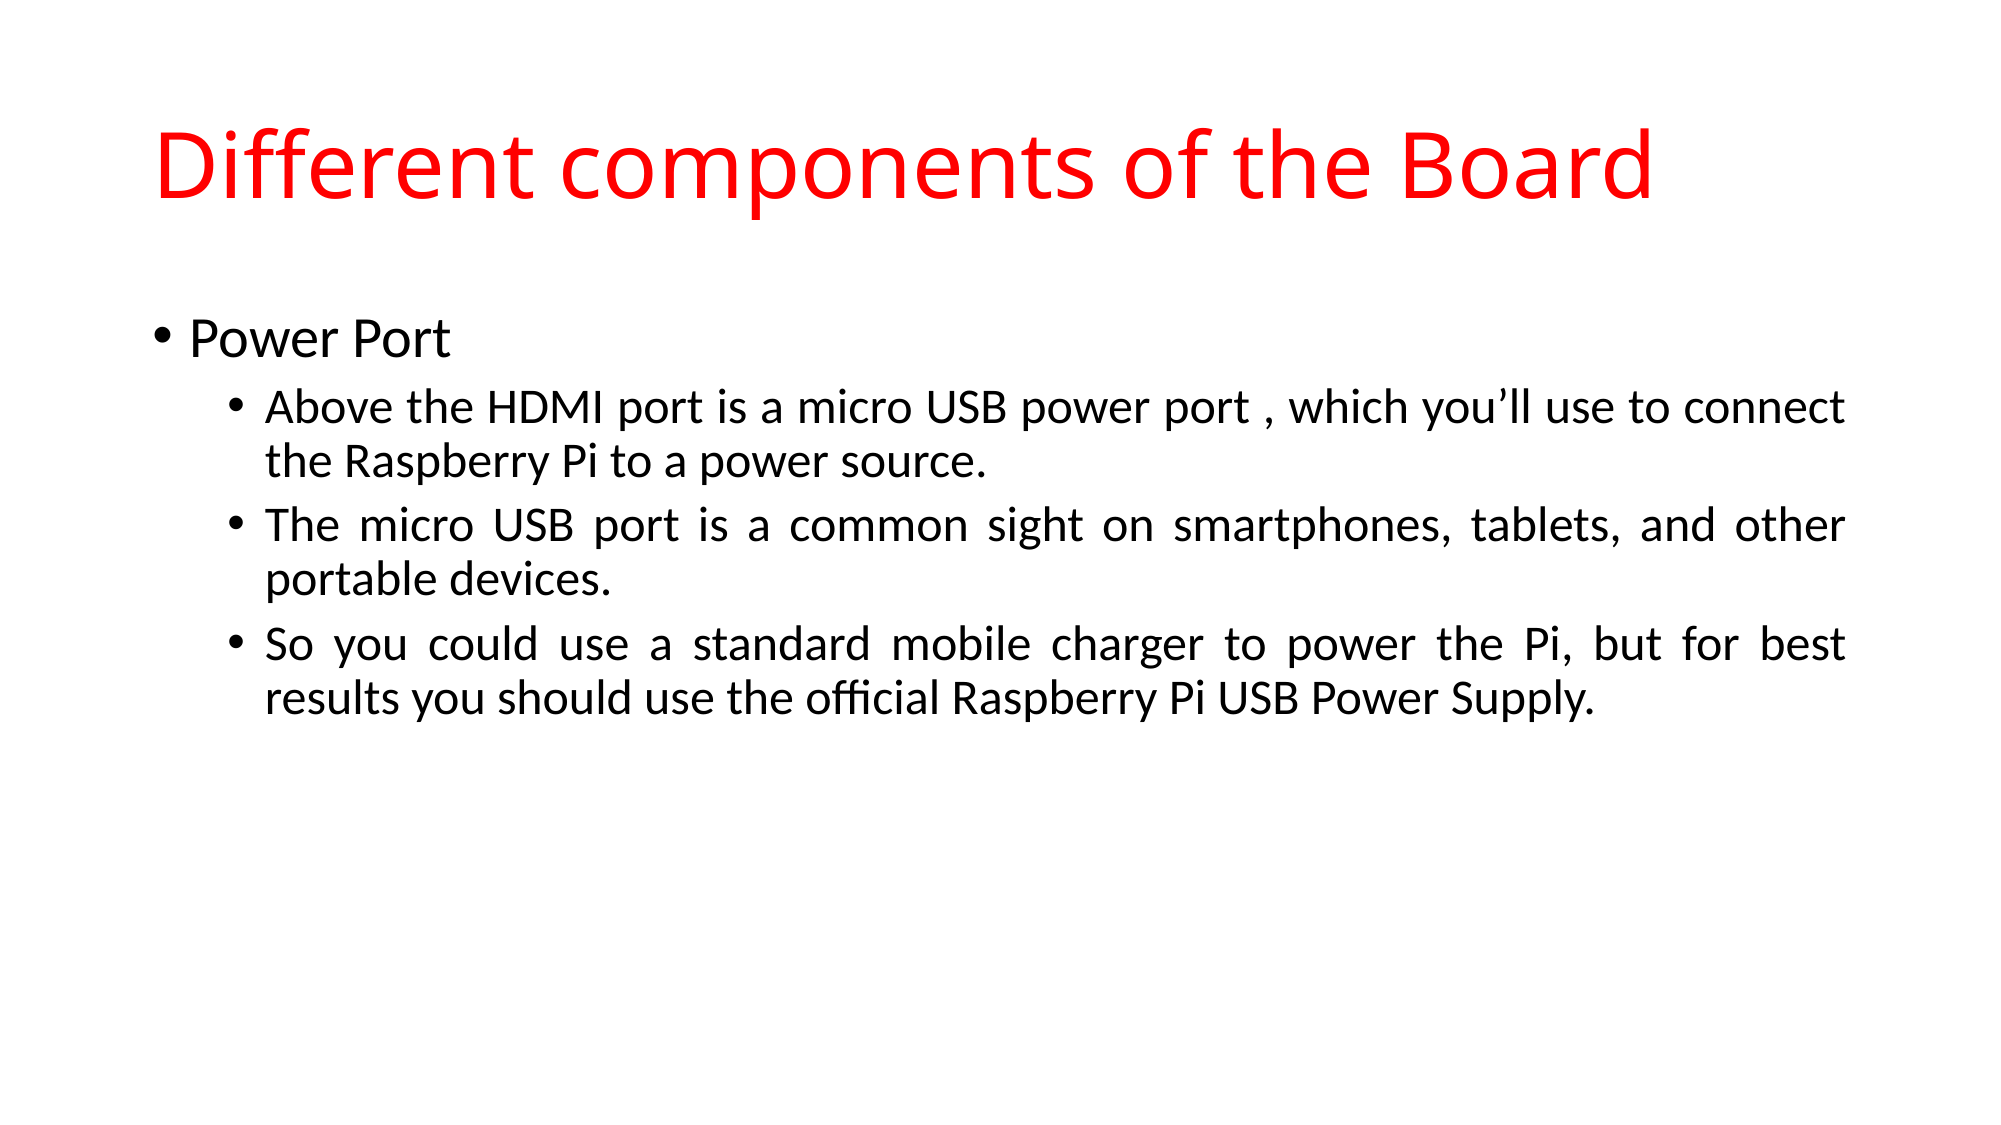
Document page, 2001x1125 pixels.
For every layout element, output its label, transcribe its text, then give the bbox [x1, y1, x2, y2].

title Different components of the Board [137, 59, 1863, 278]
list Power Port Above the HDMI port is a micro USB power port , which you’ll use to connect the Raspberry Pi to a power source. The micro USB port is a common sight on smartphones, tablets, and other portable devices. So you could use a standard mobile charger to power the Pi, but for best results you should use the official Raspberry Pi USB Power Supply. [137, 299, 1863, 1014]
